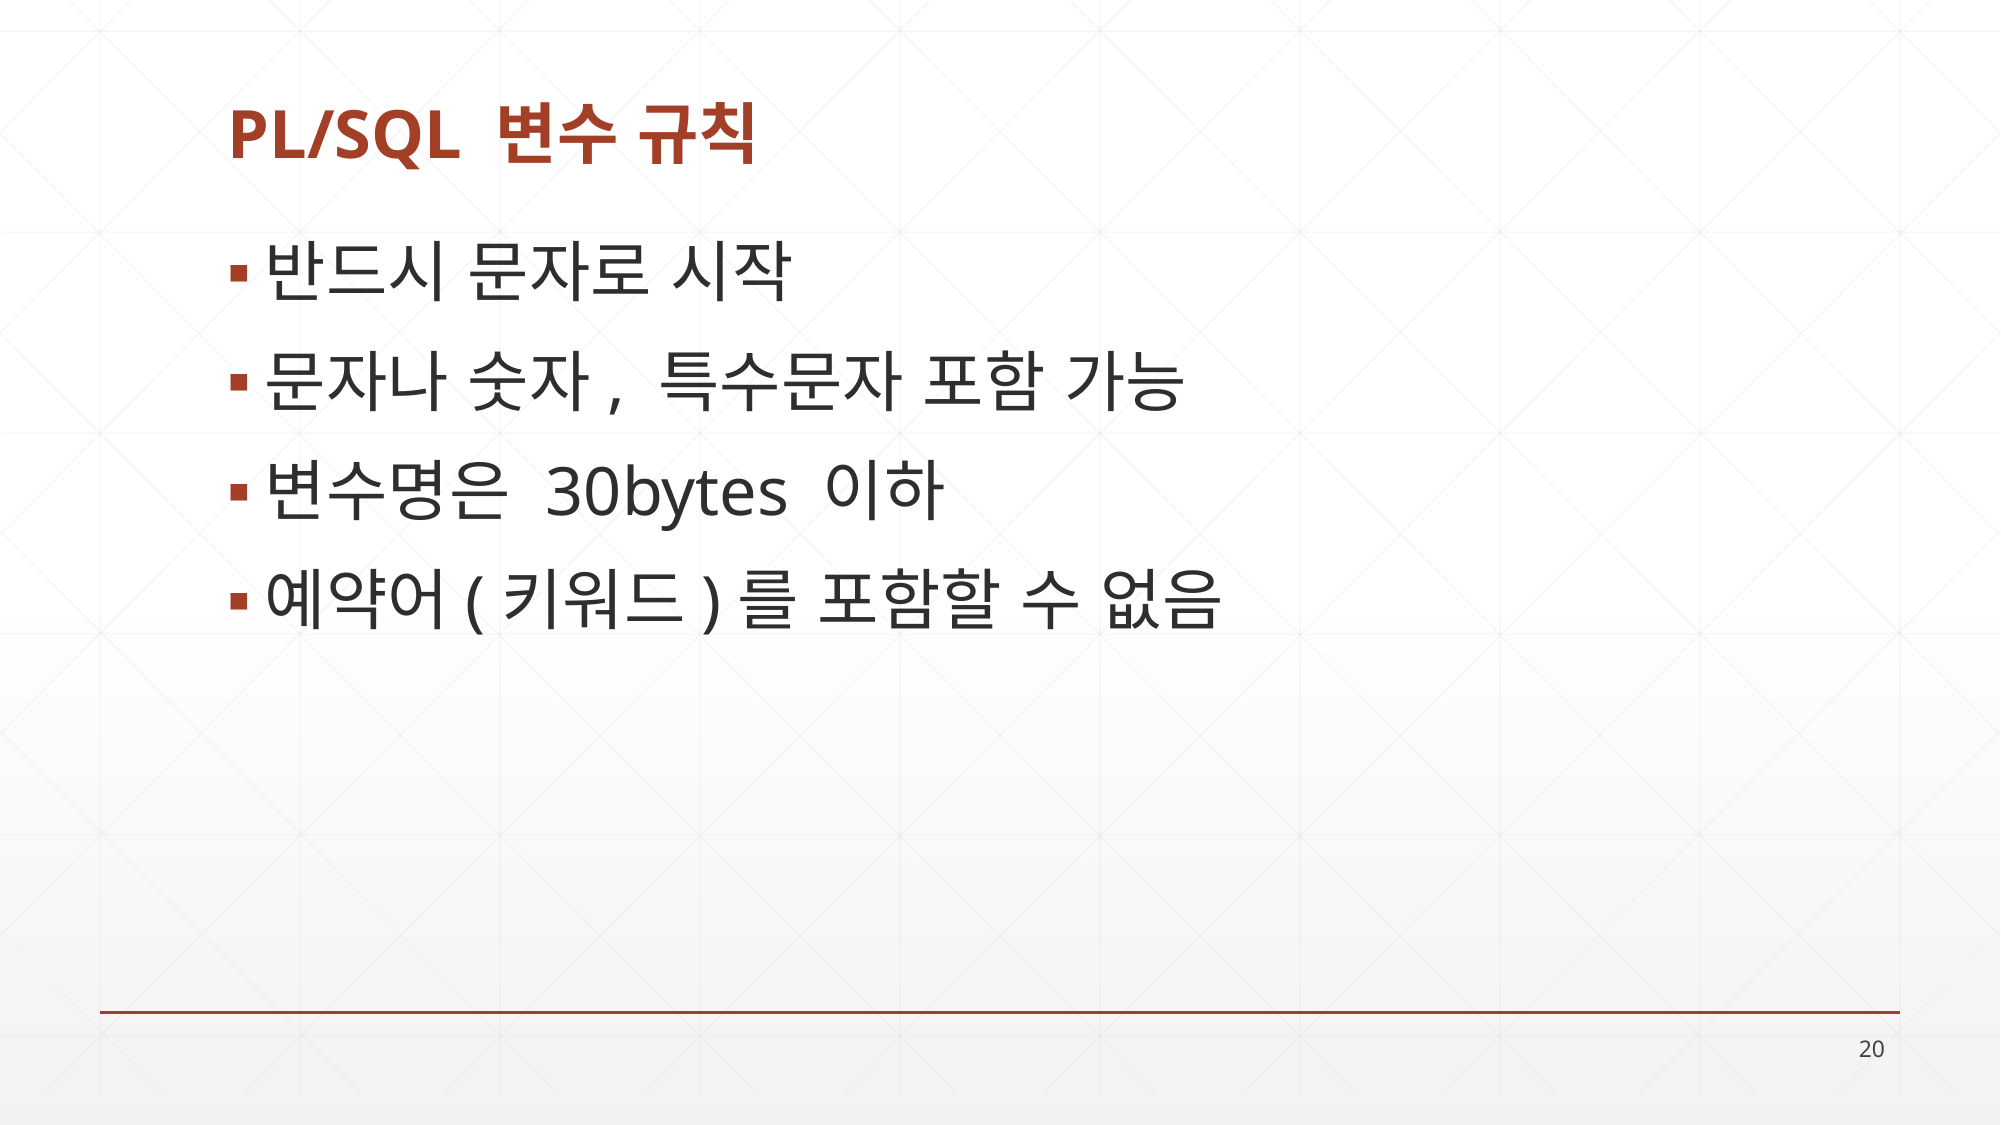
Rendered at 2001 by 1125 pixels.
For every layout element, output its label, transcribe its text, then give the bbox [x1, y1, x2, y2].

list 반드시 문자로 시작 문자나 숫자, 특수문자 포함 가능 변수명은 30bytes 이하 예약어(키워드)를 포함할 수 없음 [212, 231, 1788, 950]
slide_number 20 [1749, 1031, 1901, 1069]
title PL/SQL 변수 규칙 [212, 82, 1788, 181]
